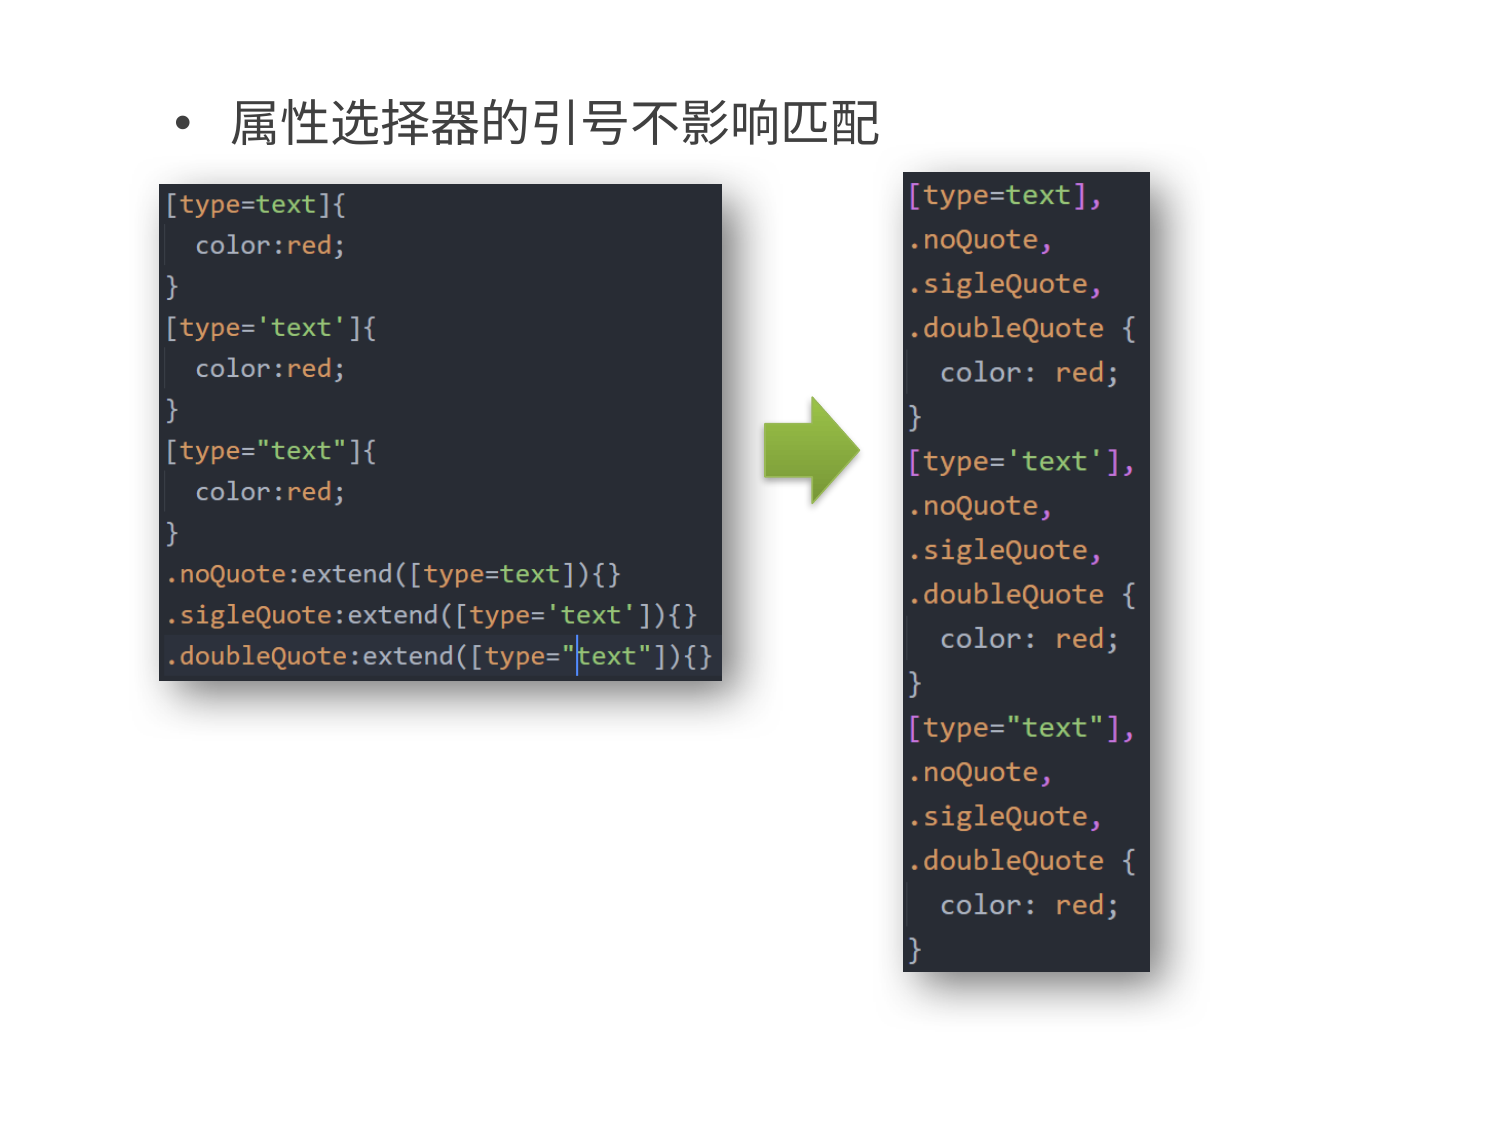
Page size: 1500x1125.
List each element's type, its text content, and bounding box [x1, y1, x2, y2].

picture [903, 172, 1150, 972]
text_box 属性选择器的引号不影响匹配 [159, 54, 1435, 160]
picture [159, 184, 722, 681]
text_box [764, 396, 861, 505]
